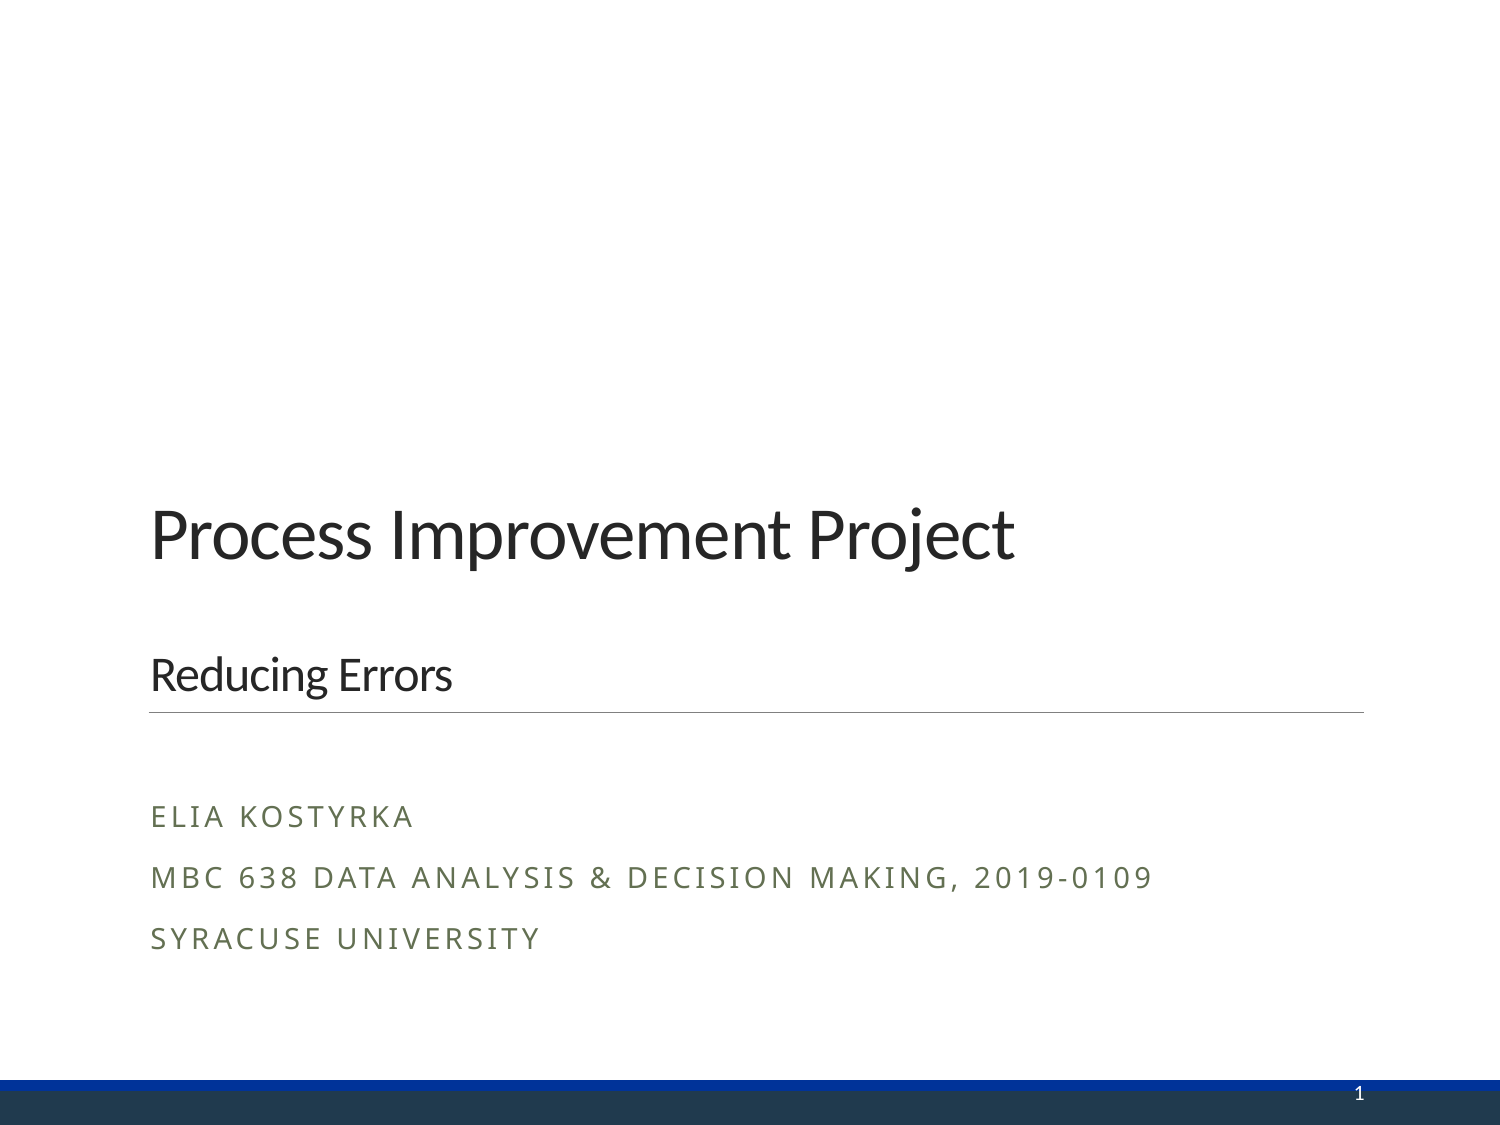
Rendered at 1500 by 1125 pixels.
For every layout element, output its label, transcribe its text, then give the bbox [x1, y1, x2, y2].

slide_number 1 [1218, 1063, 1380, 1120]
title Process Improvement Project Reducing Errors [135, 124, 1373, 710]
subtitle Elia Kostyrka MBC 638 Data Analysis & Decision Making, 2019-0109 Syracuse University [135, 730, 1373, 986]
